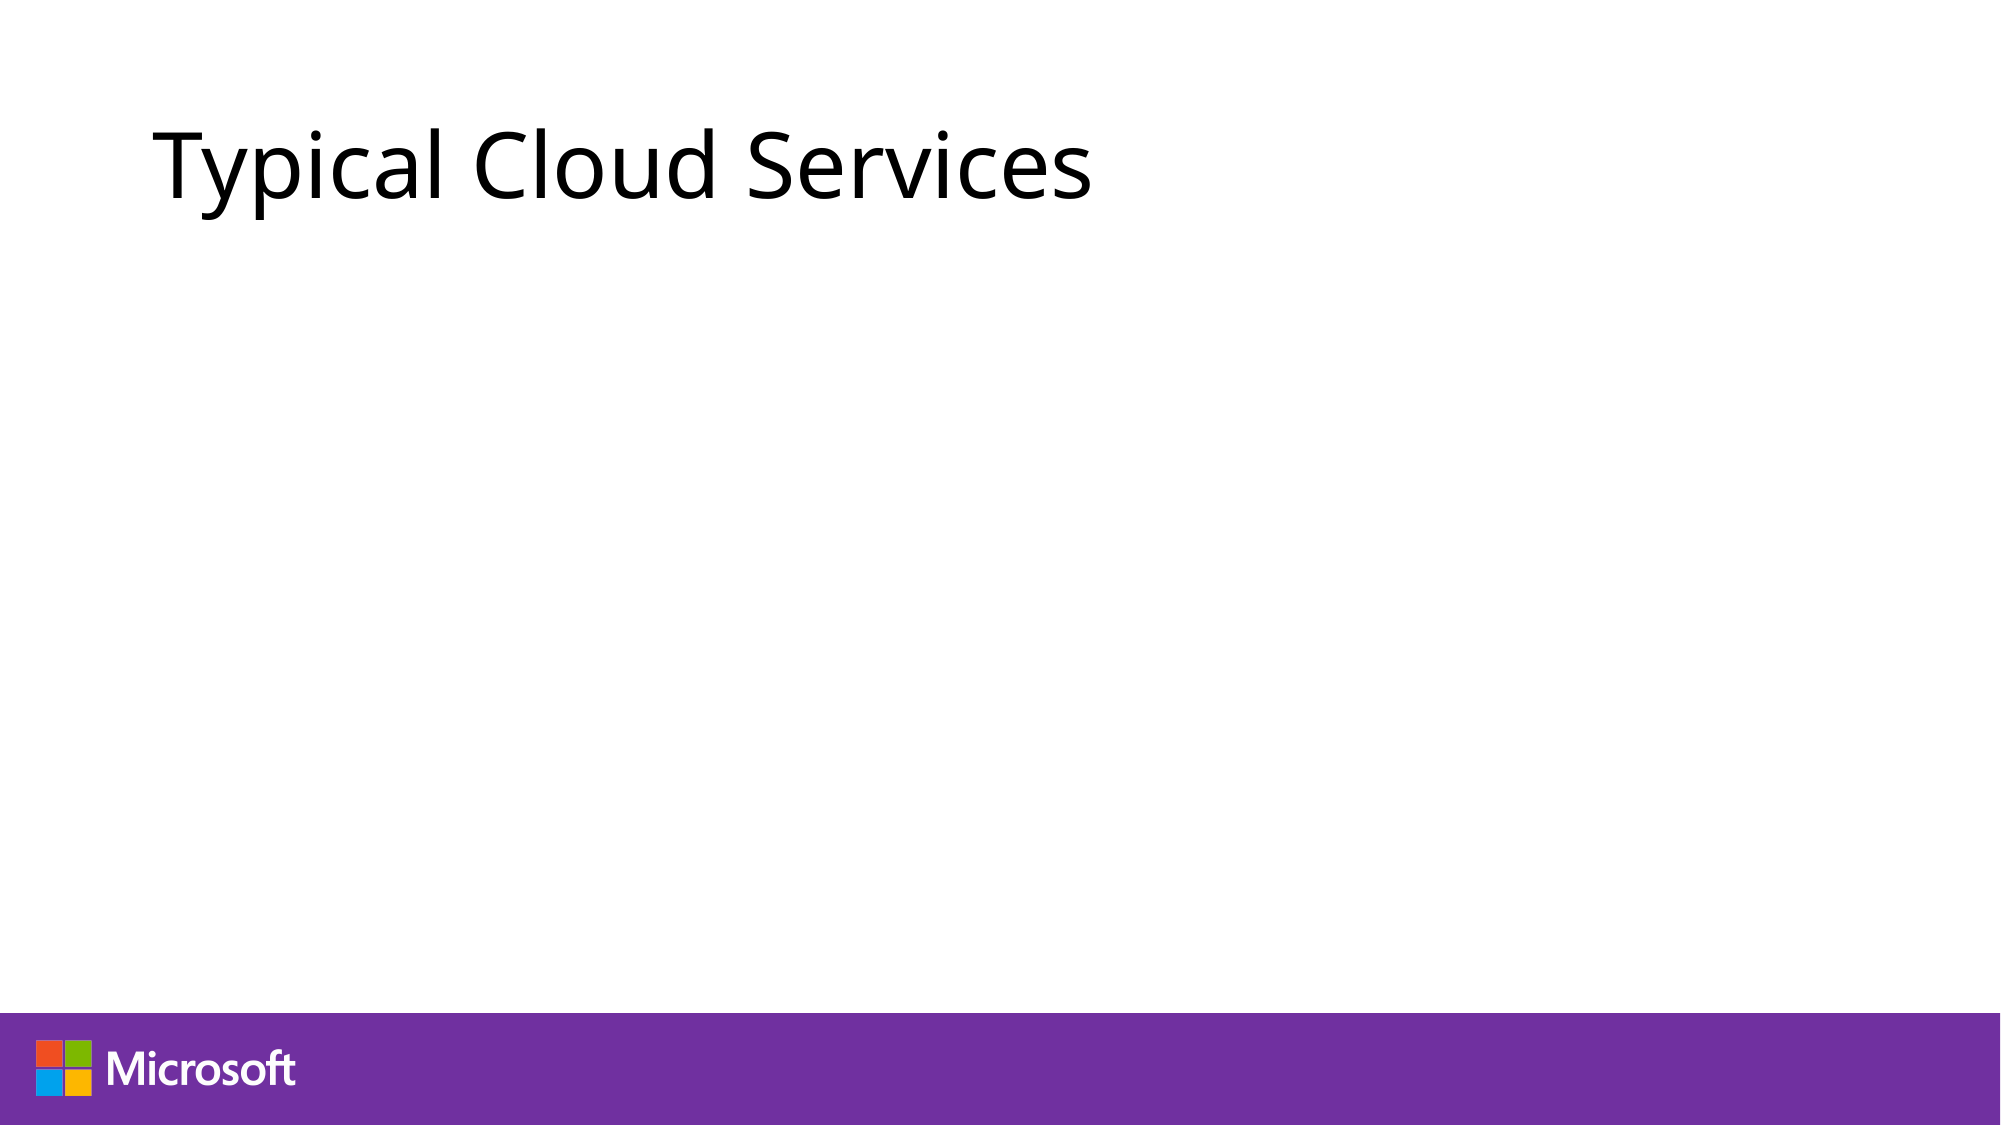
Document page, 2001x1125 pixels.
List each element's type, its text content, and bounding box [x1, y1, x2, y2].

picture [0, 1007, 331, 1125]
title Typical Cloud Services [137, 59, 1863, 278]
